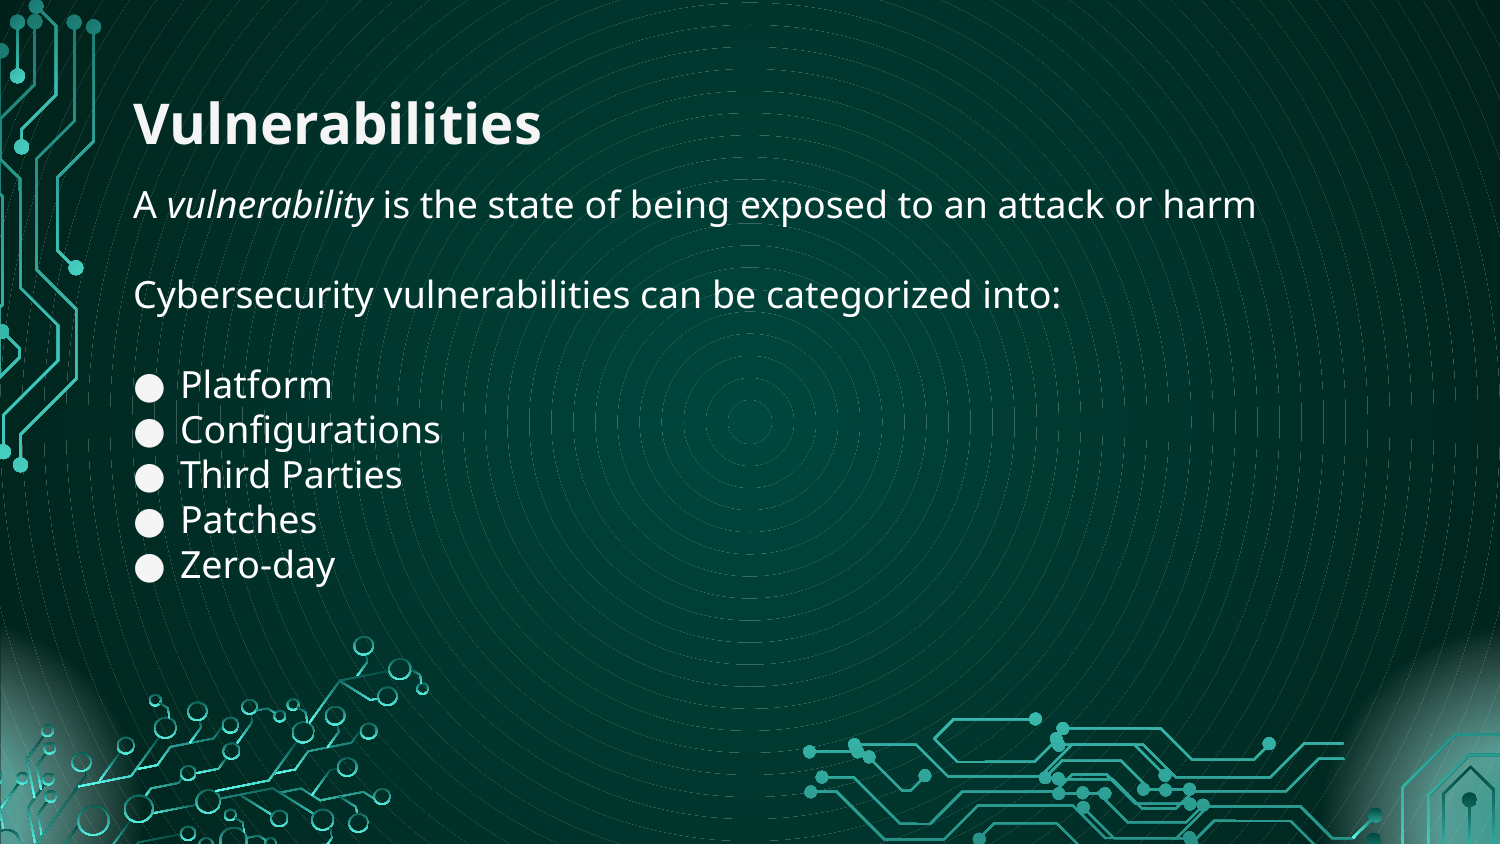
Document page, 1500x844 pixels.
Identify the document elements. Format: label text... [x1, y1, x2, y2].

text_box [0, 670, 462, 844]
list A vulnerability is the state of being exposed to an attack or harm Cybersecurity vulnerabilities can be categorized into: Platform Configurations Third Parties Patches Zero-day [118, 166, 1425, 307]
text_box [808, 704, 1500, 844]
title Vulnerabilities [118, 72, 1382, 166]
